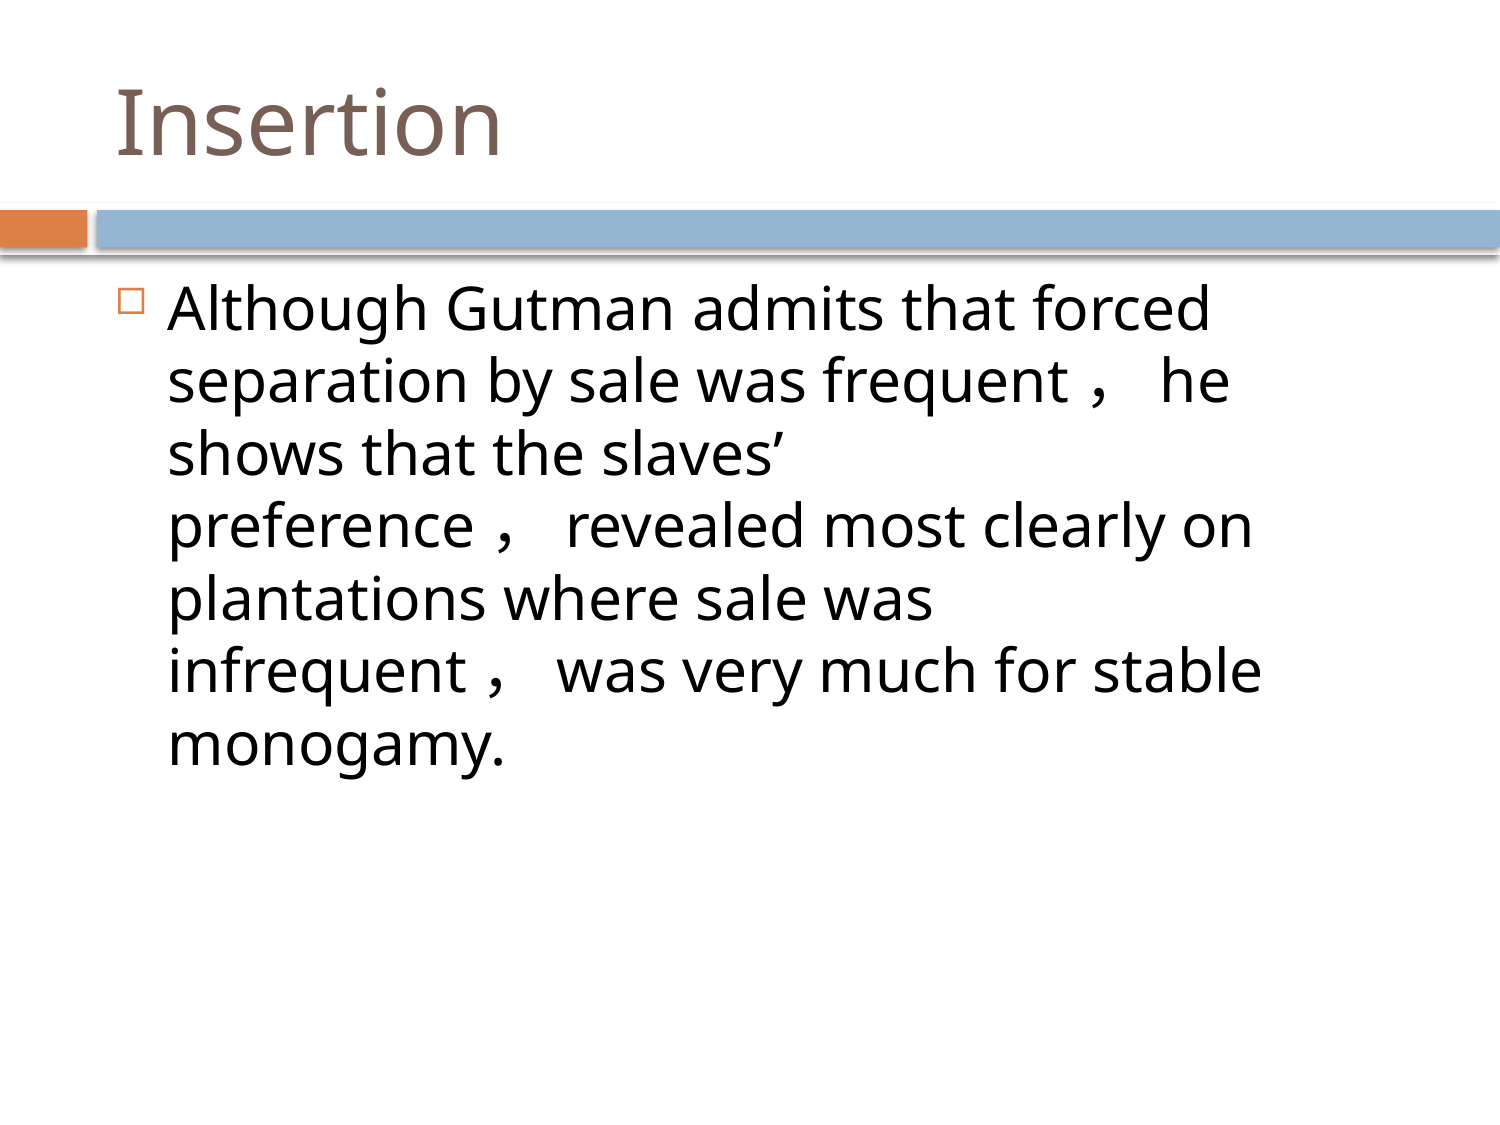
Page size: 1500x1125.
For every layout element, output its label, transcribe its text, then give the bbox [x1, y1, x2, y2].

list Although Gutman admits that forced separation by sale was frequent，he shows that the slaves’ preference，revealed most clearly on plantations where sale was infrequent，was very much for stable monogamy. [100, 262, 1438, 1000]
title Insertion [100, 37, 1438, 200]
